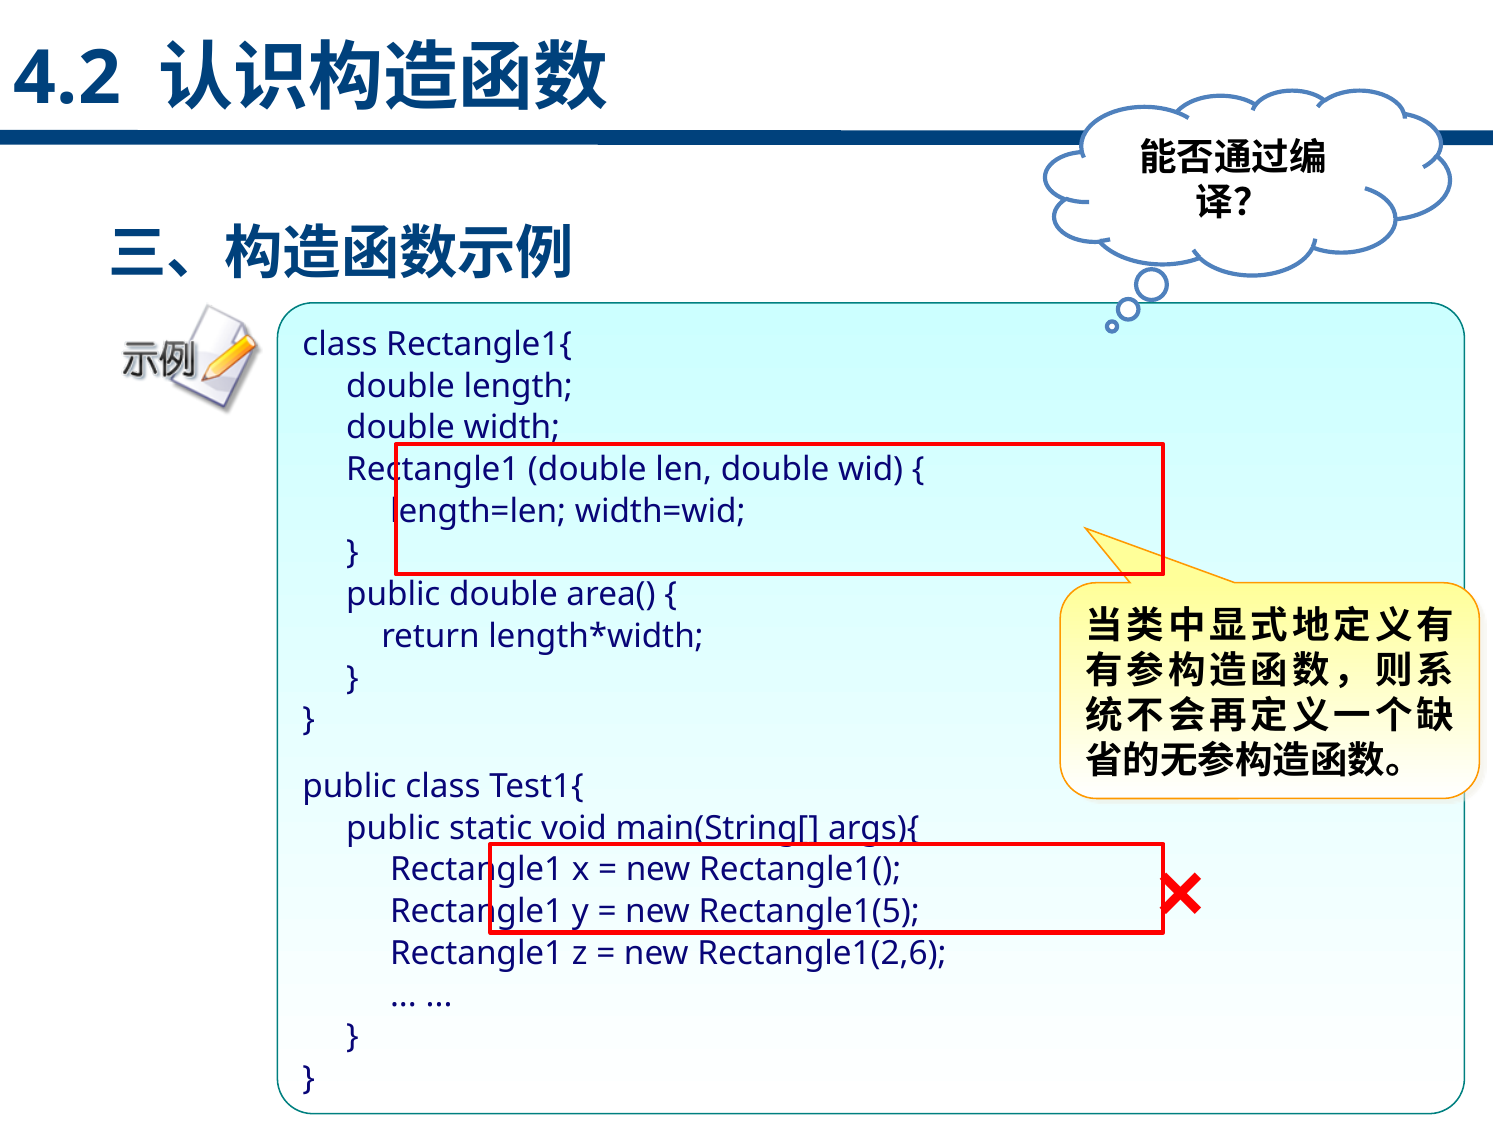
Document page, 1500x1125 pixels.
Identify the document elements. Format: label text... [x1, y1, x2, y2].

text_box 能否通过编译？ [1042, 147, 1453, 303]
picture [111, 302, 263, 417]
text_box [394, 442, 1165, 576]
text_box [488, 842, 1141, 935]
text_box 能否通过编译？ [1115, 296, 1141, 322]
text_box class Rectangle1{ double length; double width; Rectangle1 (double len, double wid) { length=len; width=wid; } public double area() { return length*width; } } public class Test1{ public static void main(String[] args){ Rectangle1 x = new Rectangle1(); Rectangle1 y = new Rectangle1(5); Rectangle1 z = new Rectangle1(2,6); ... ... } } [277, 302, 1465, 1114]
text_box 当类中显式地定义有有参构造函数，则系统不会再定义一个缺省的无参构造函数。 [1060, 557, 1480, 799]
text_box 三、构造函数示例 [5, 172, 1151, 293]
text_box 4.2 认识构造函数 [0, 21, 624, 127]
text_box × [1141, 830, 1211, 946]
text_box 能否通过编译？ [1104, 319, 1120, 334]
text_box 能否通过编译？ [1081, 88, 1442, 135]
text_box 三、构造函数示例 [1157, 251, 1317, 293]
